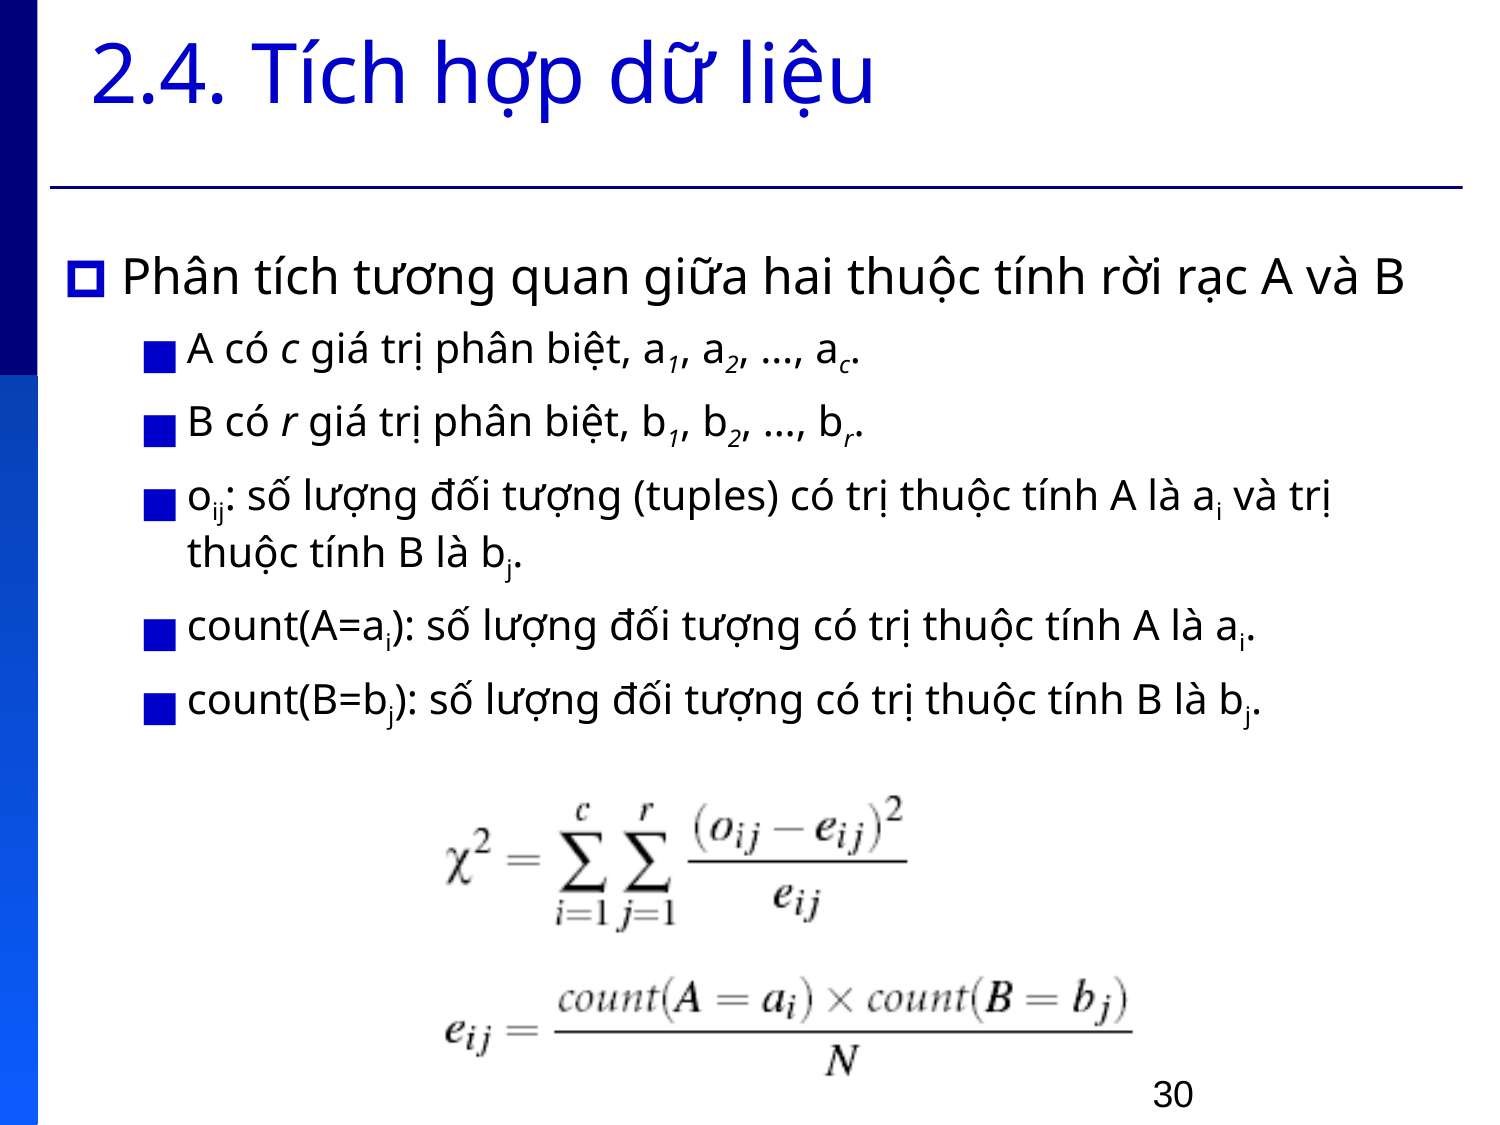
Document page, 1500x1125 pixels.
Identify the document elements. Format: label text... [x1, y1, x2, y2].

slide_number 30 [1137, 1062, 1488, 1113]
title 2.4. Tích hợp dữ liệu [75, 12, 1475, 180]
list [437, 784, 913, 938]
list Phân tích tương quan giữa hai thuộc tính rời rạc A và B A có c giá trị phân biệt, a1, a2, …, ac. B có r giá trị phân biệt, b1, b2, …, br. oij: số lượng đối tượng (tuples) có trị thuộc tính A là ai và trị thuộc tính B là bj. count(A=ai): số lượng đối tượng có trị thuộc tính A là ai. count(B=bj): số lượng đối tượng có trị thuộc tính B là bj. [50, 237, 1450, 1075]
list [437, 958, 1138, 1101]
